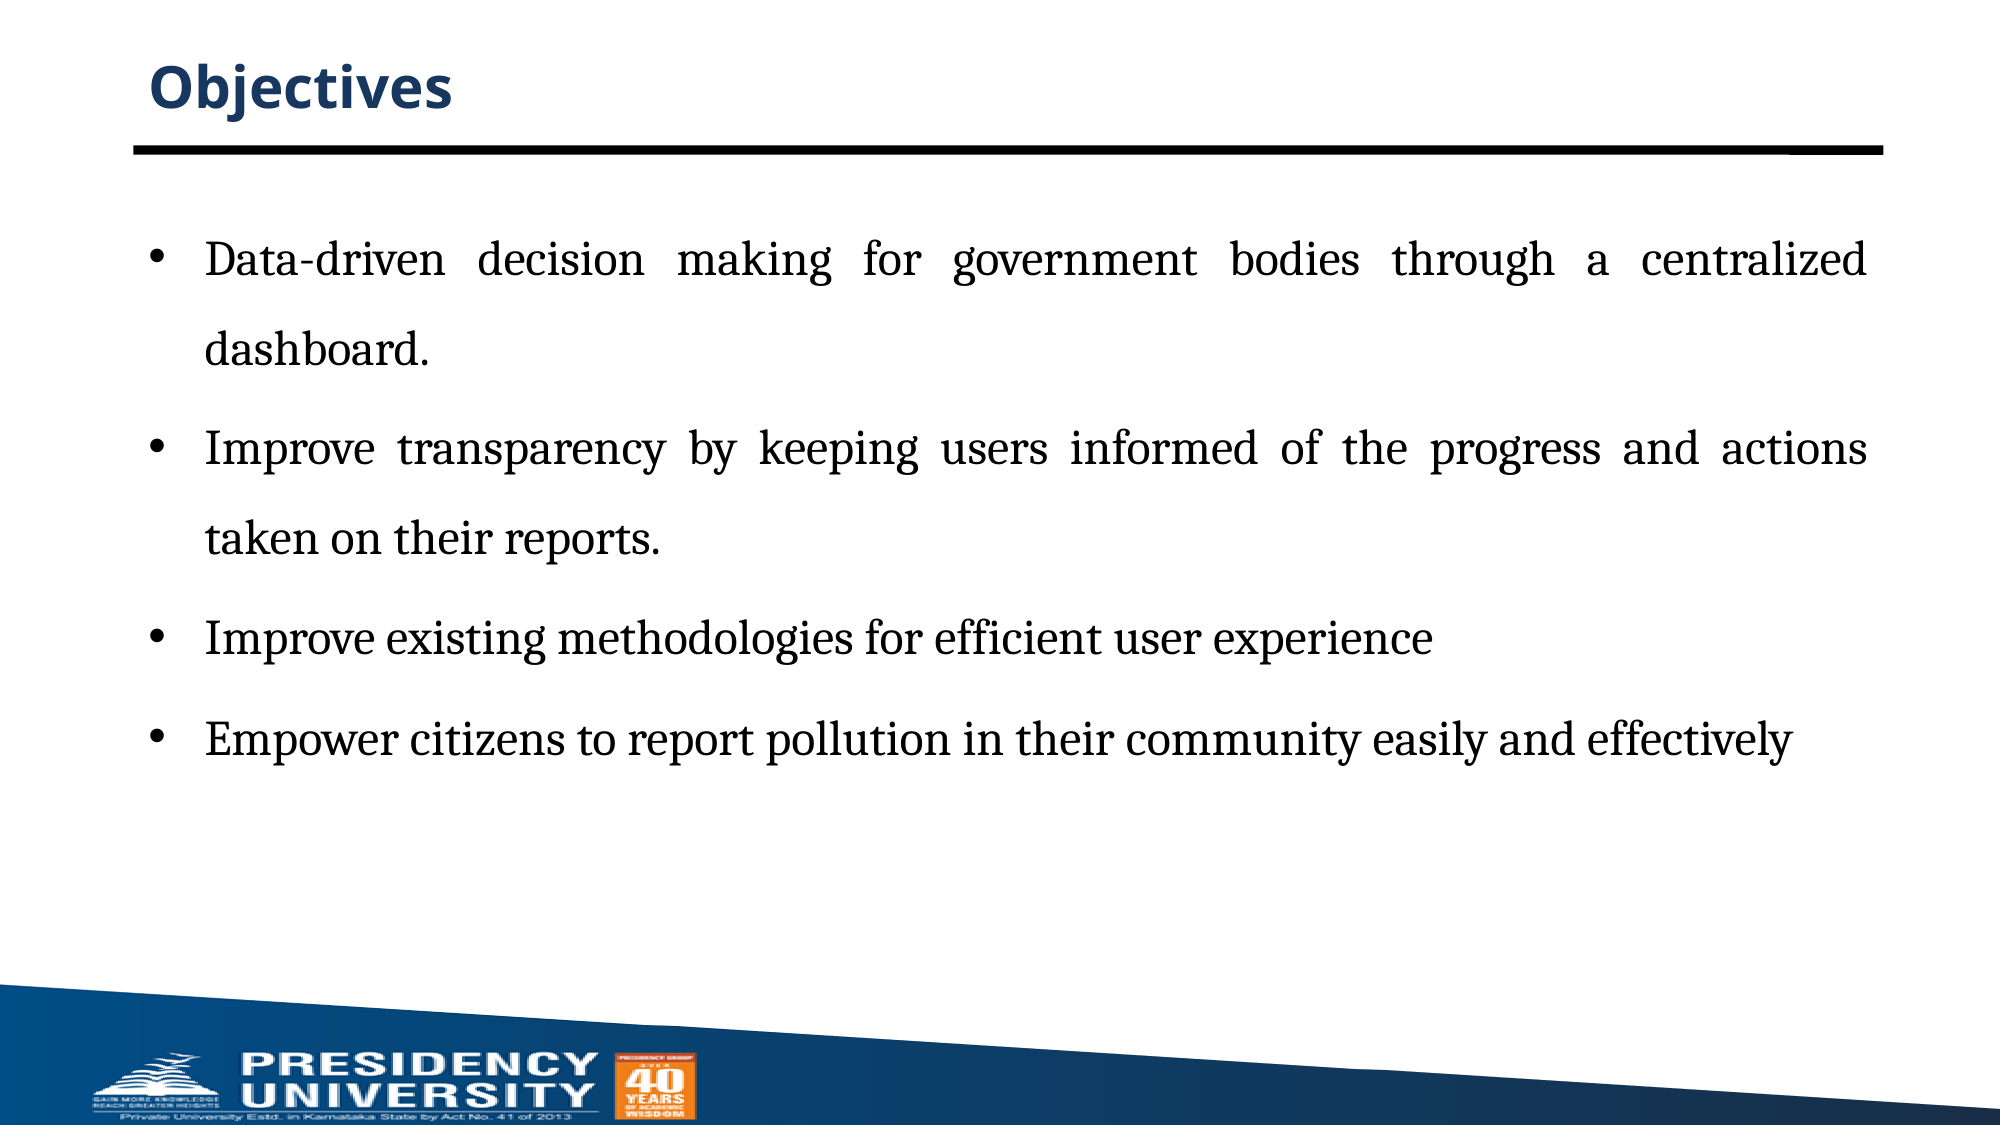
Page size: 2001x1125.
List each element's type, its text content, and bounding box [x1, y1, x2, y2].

picture [0, 982, 2000, 1125]
title Objectives [133, 45, 1884, 125]
list Data-driven decision making for government bodies through a centralized dashboard. Improve transparency by keeping users informed of the progress and actions taken on their reports. Improve existing methodologies for efficient user experience Empower citizens to report pollution in their community easily and effectively [133, 187, 1884, 1000]
